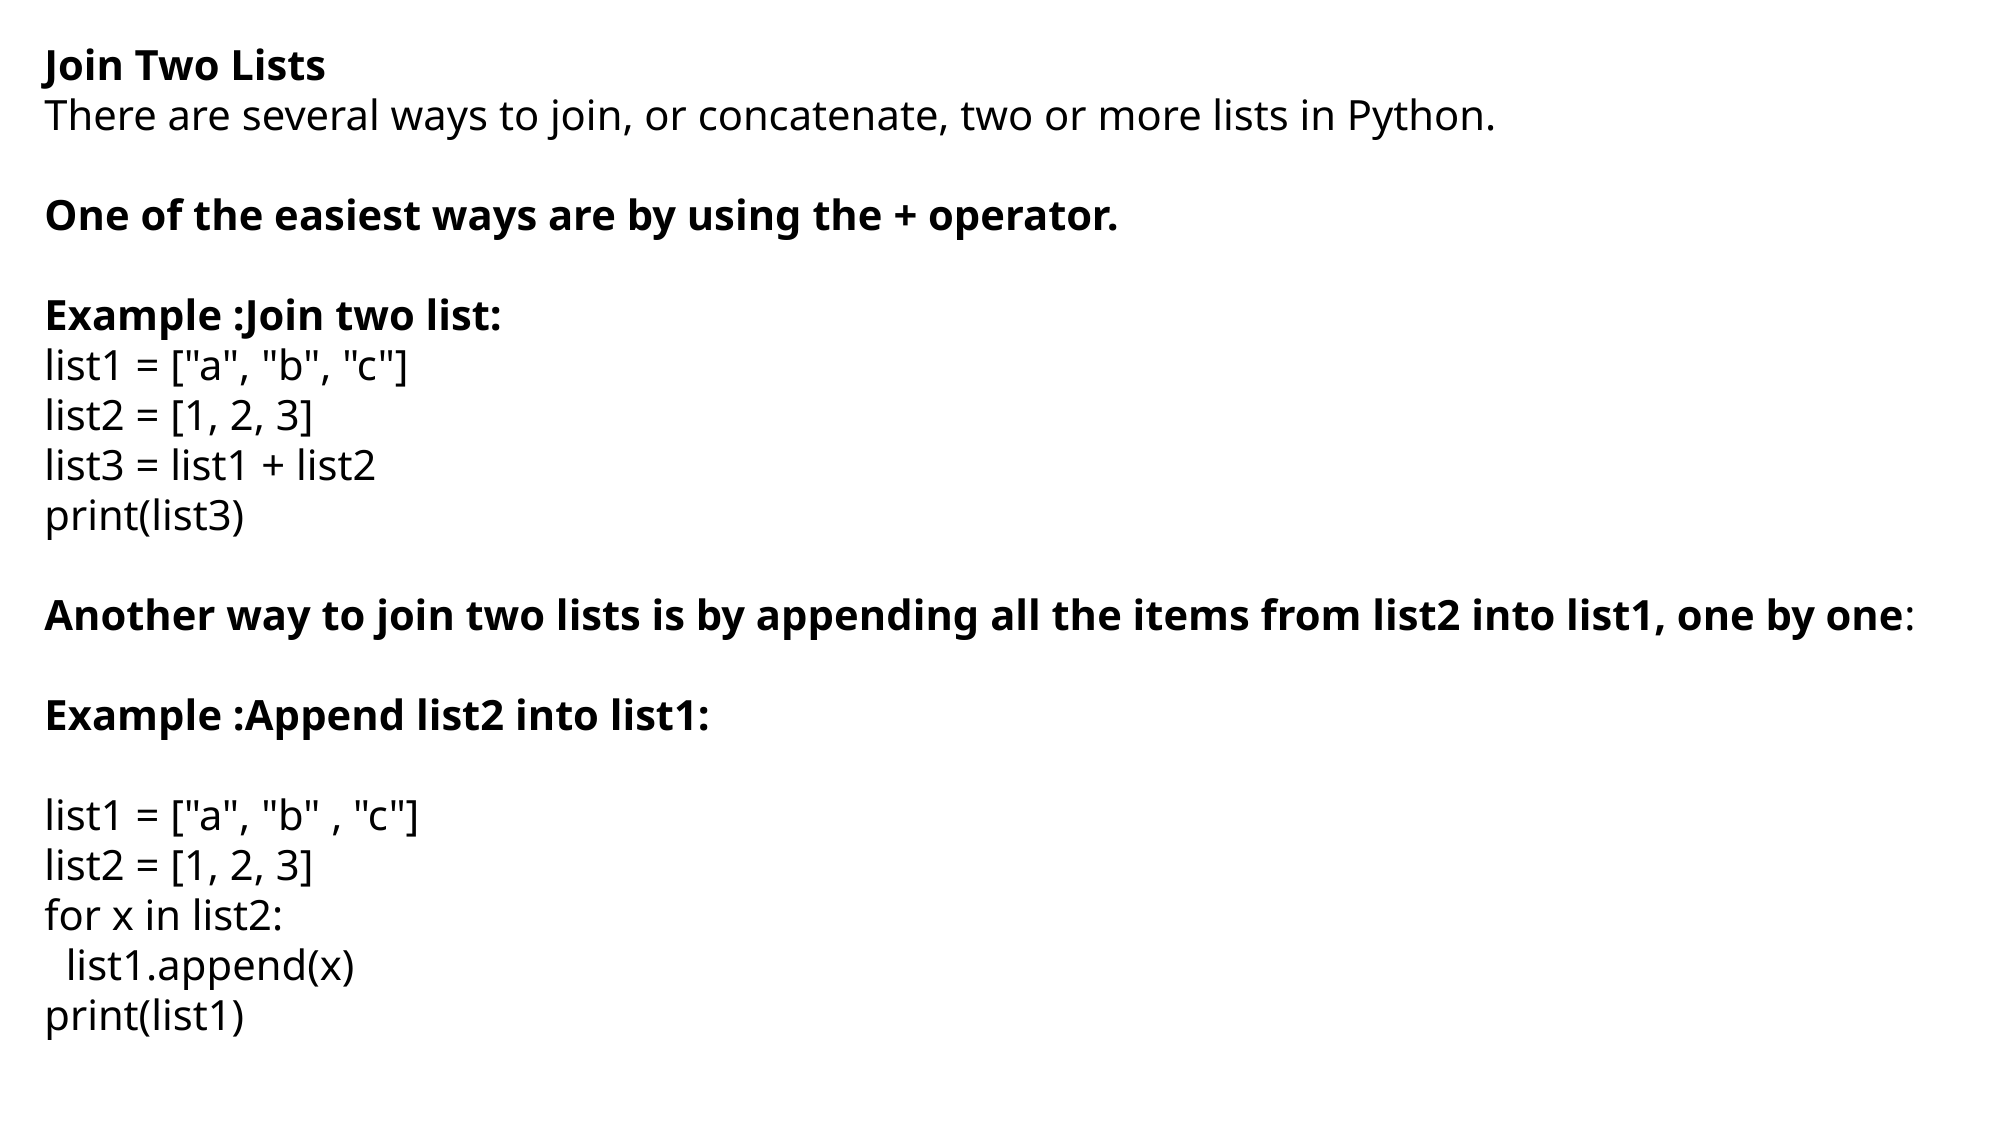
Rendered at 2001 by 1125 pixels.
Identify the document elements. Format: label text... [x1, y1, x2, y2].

text_box Join Two Lists There are several ways to join, or concatenate, two or more lists in Python. One of the easiest ways are by using the + operator. Example :Join two list: list1 = ["a", "b", "c"] list2 = [1, 2, 3] list3 = list1 + list2 print(list3) Another way to join two lists is by appending all the items from list2 into list1, one by one: Example :Append list2 into list1: list1 = ["a", "b" , "c"] list2 = [1, 2, 3] for x in list2: list1.append(x) print(list1) [29, 31, 2000, 1047]
